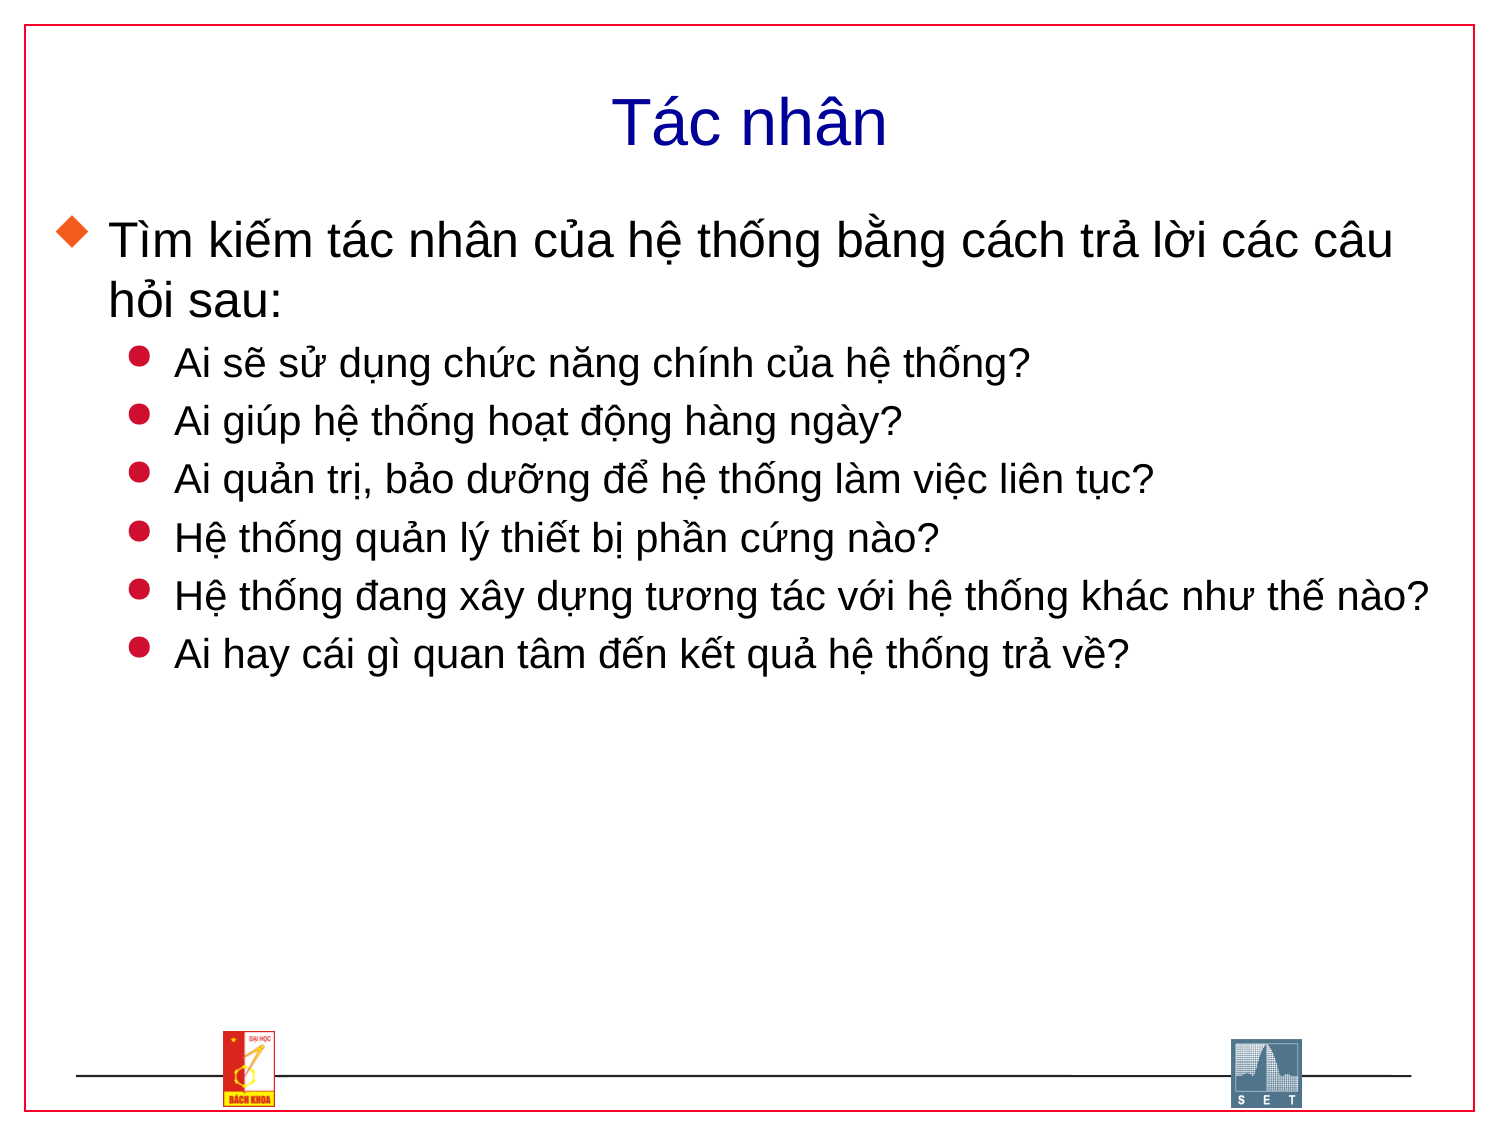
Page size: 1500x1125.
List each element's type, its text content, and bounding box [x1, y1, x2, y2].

picture [1231, 1051, 1302, 1108]
title Tác nhân [111, 74, 1388, 163]
list Tìm kiếm tác nhân của hệ thống bằng cách trả lời các câu hỏi sau: Ai sẽ sử dụng chức năng chính của hệ thống? Ai giúp hệ thống hoạt động hàng ngày? Ai quản trị, bảo dưỡng để hệ thống làm việc liên tục? Hệ thống quản lý thiết bị phần cứng nào? Hệ thống đang xây dựng tương tác với hệ thống khác như thế nào? Ai hay cái gì quan tâm đến kết quả hệ thống trả về? [36, 199, 1463, 1051]
picture [222, 1051, 276, 1108]
